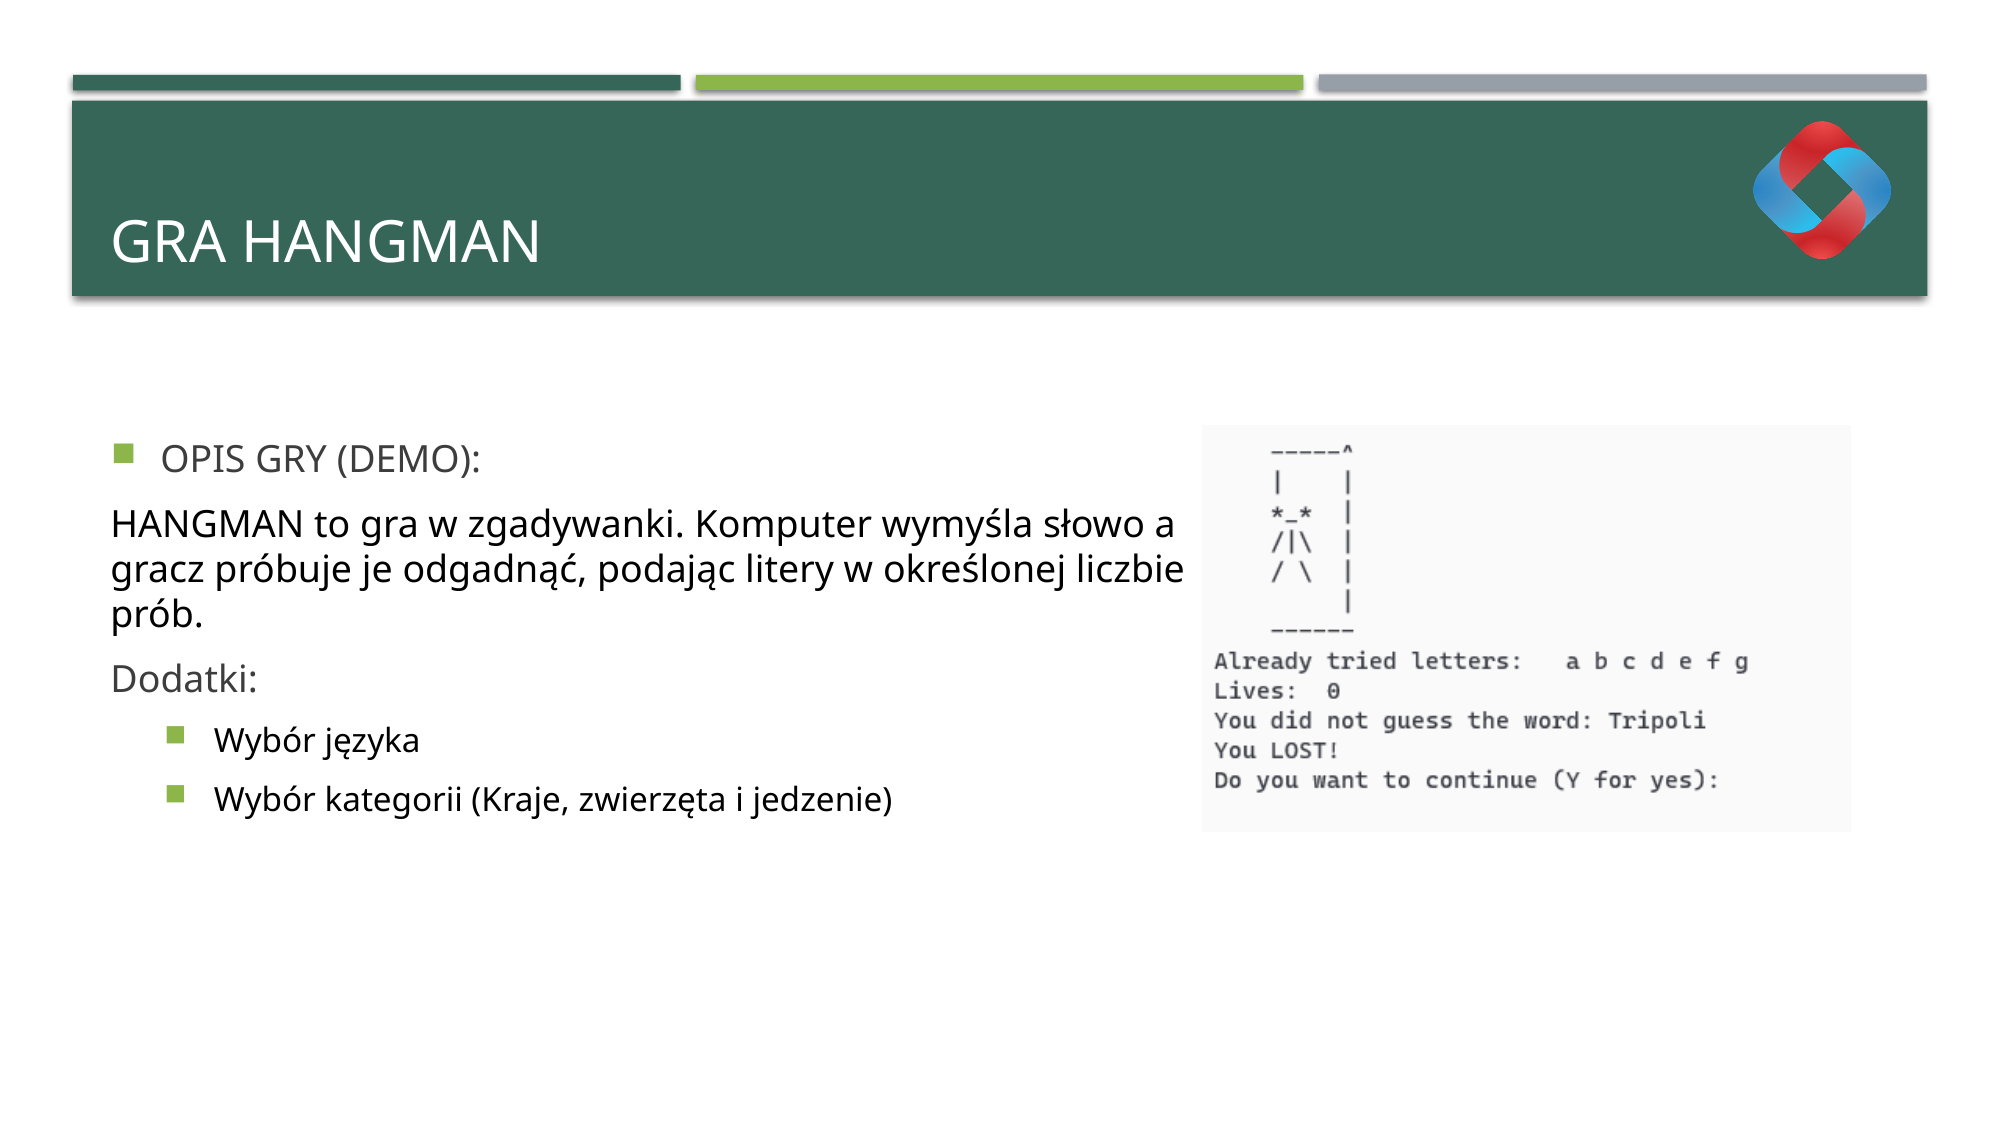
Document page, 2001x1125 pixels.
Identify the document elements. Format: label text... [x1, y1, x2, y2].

title Gra Hangman [95, 115, 1905, 282]
list OPIS GRY (DEMO): HANGMAN to gra w zgadywanki. Komputer wymyśla słowo a gracz próbuje je odgadnąć, podając litery w określonej liczbie prób. Dodatki: Wybór języka Wybór kategorii (Kraje, zwierzęta i jedzenie) [95, 357, 1203, 962]
picture [1741, 109, 1903, 270]
picture [1201, 424, 1852, 832]
